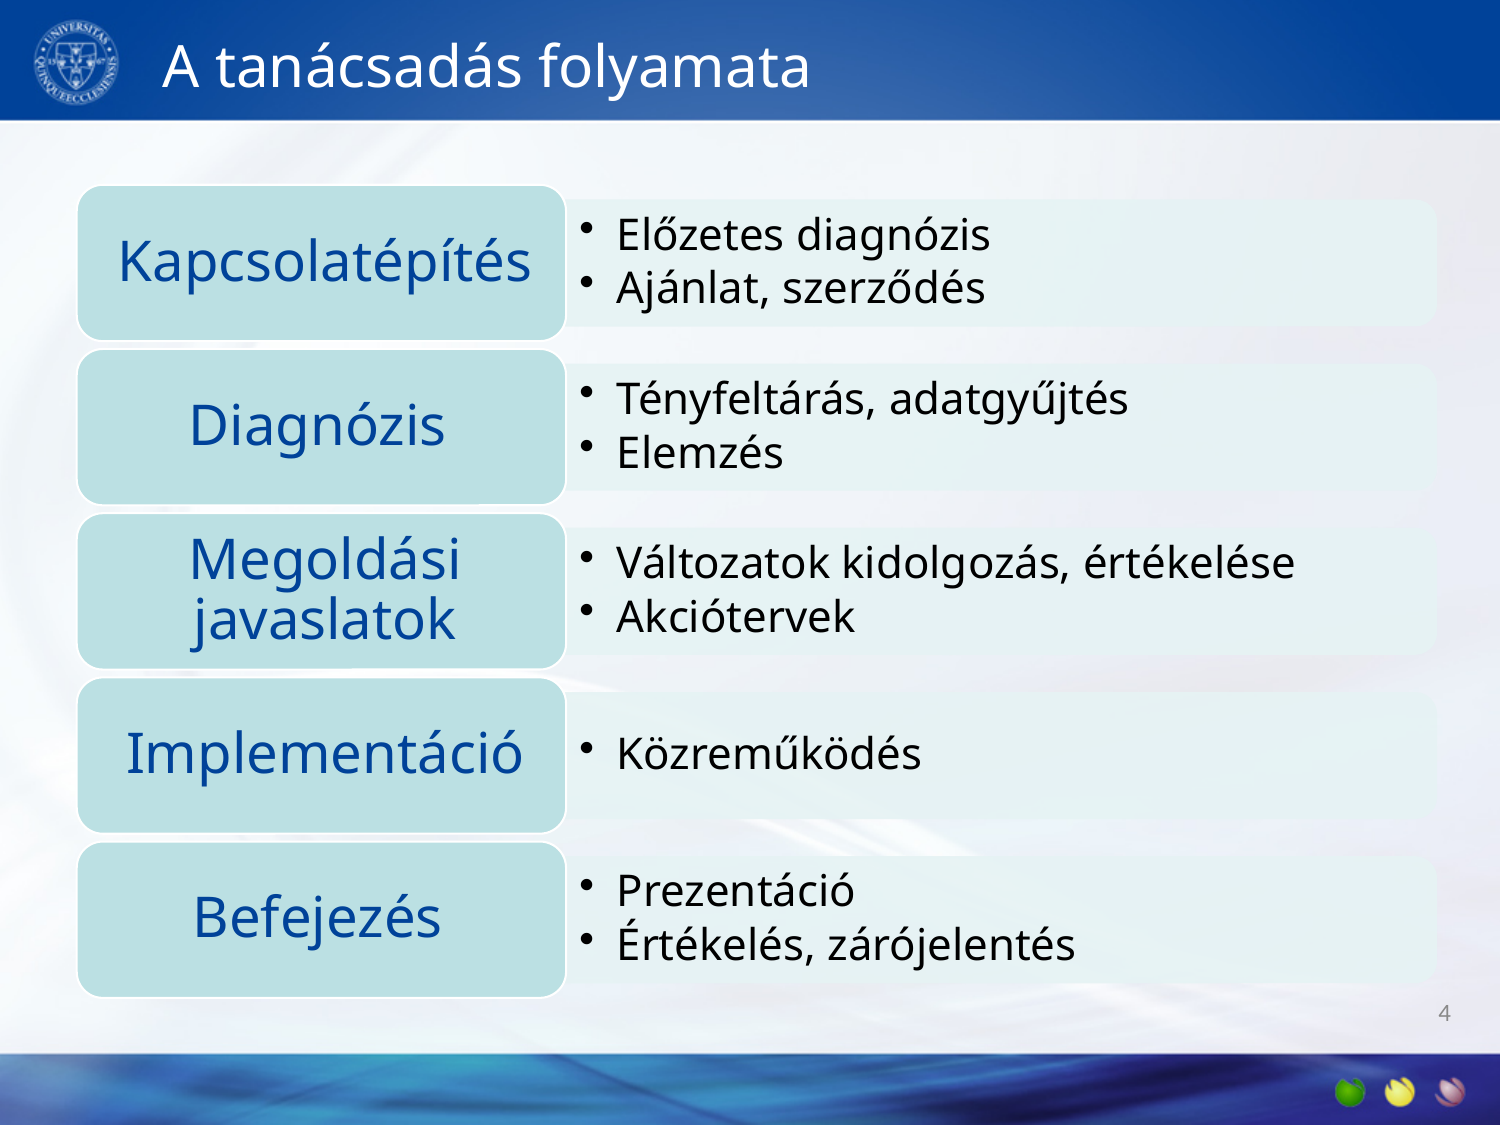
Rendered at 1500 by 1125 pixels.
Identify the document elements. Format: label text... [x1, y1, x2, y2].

slide_number 4 [1116, 989, 1467, 1035]
picture [0, 0, 1500, 1125]
title A tanácsadás folyamata [147, 19, 1459, 110]
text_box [76, 184, 1437, 999]
